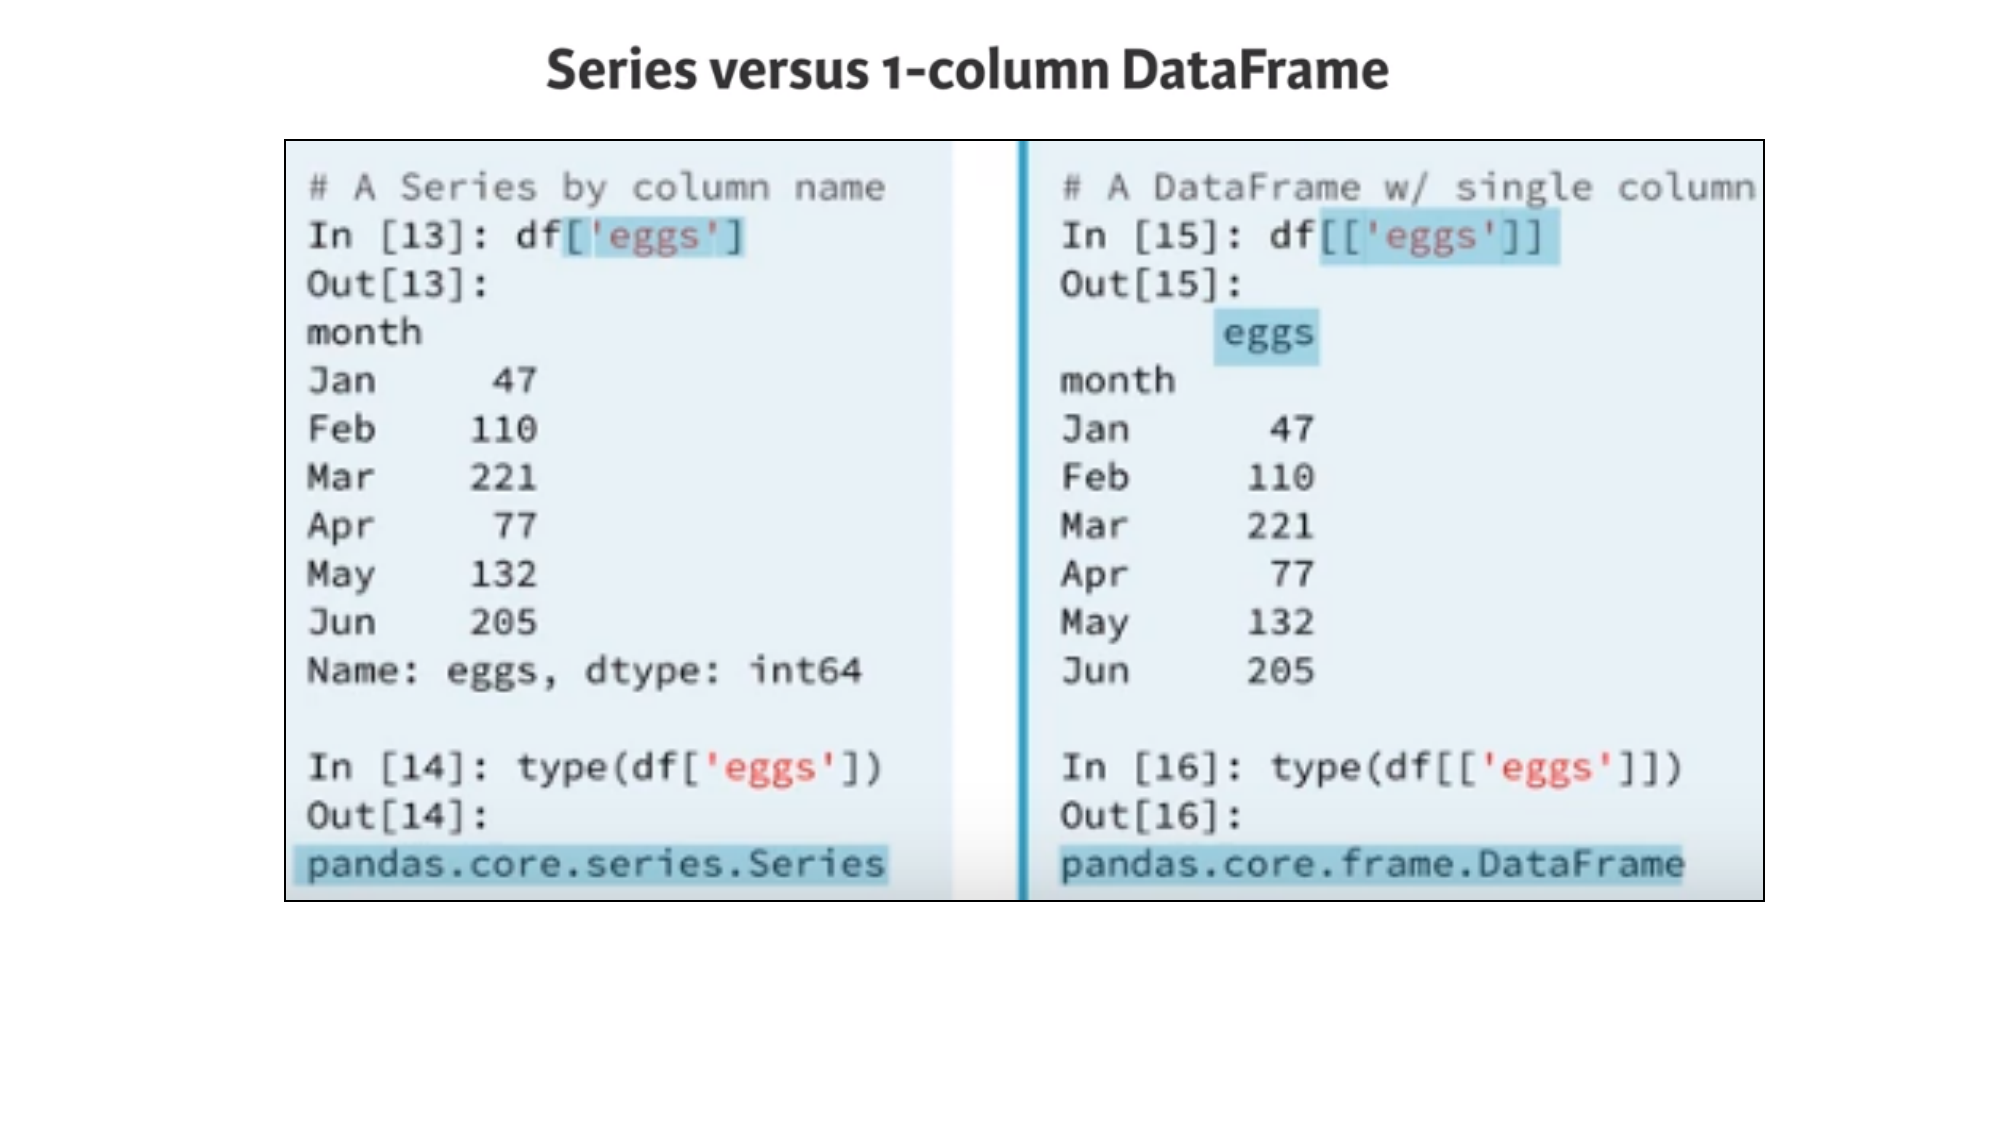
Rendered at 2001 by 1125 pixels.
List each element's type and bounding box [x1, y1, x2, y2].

picture [286, 140, 1764, 900]
picture [533, 30, 1403, 107]
